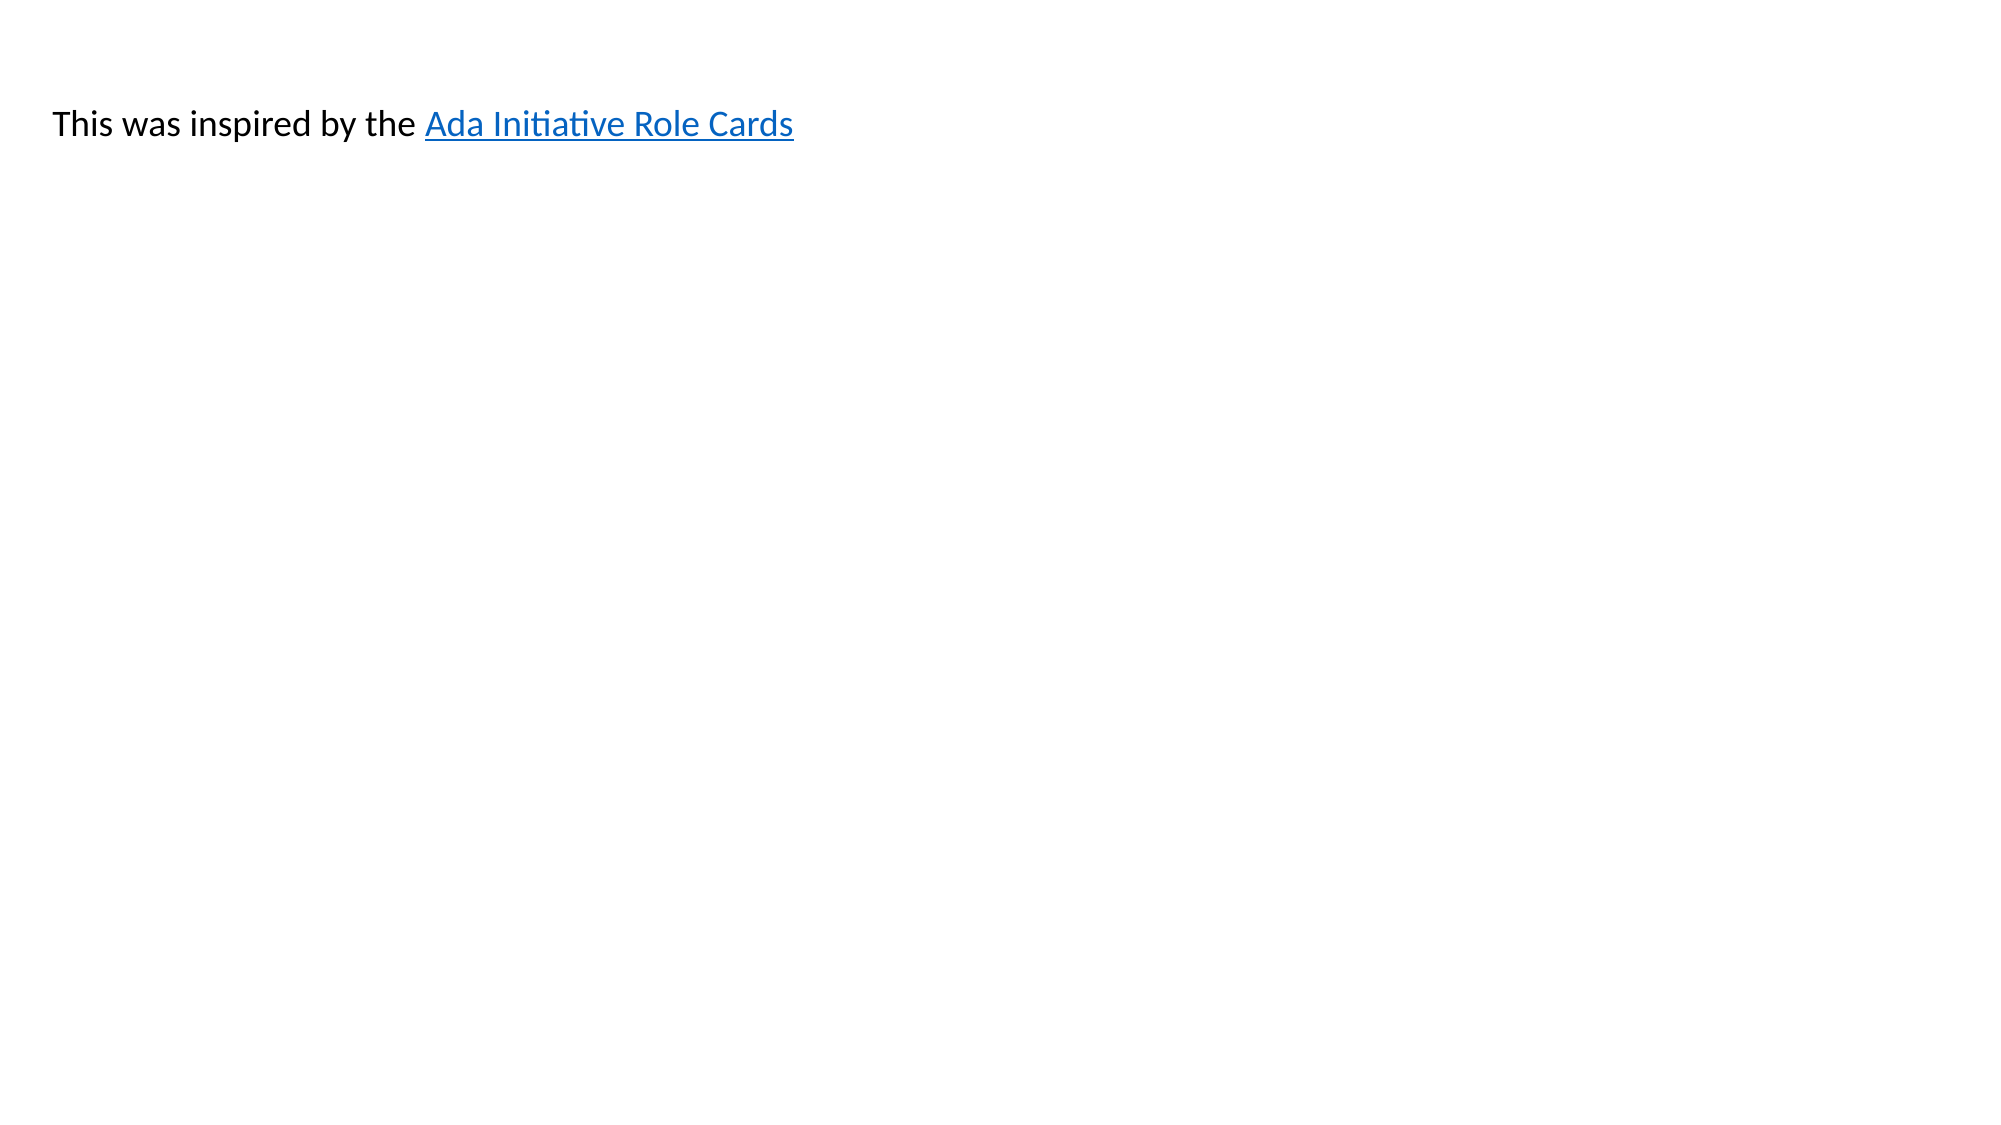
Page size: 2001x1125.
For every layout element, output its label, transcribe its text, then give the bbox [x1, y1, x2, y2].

text_box This was inspired by the Ada Initiative Role Cards [37, 91, 1975, 152]
